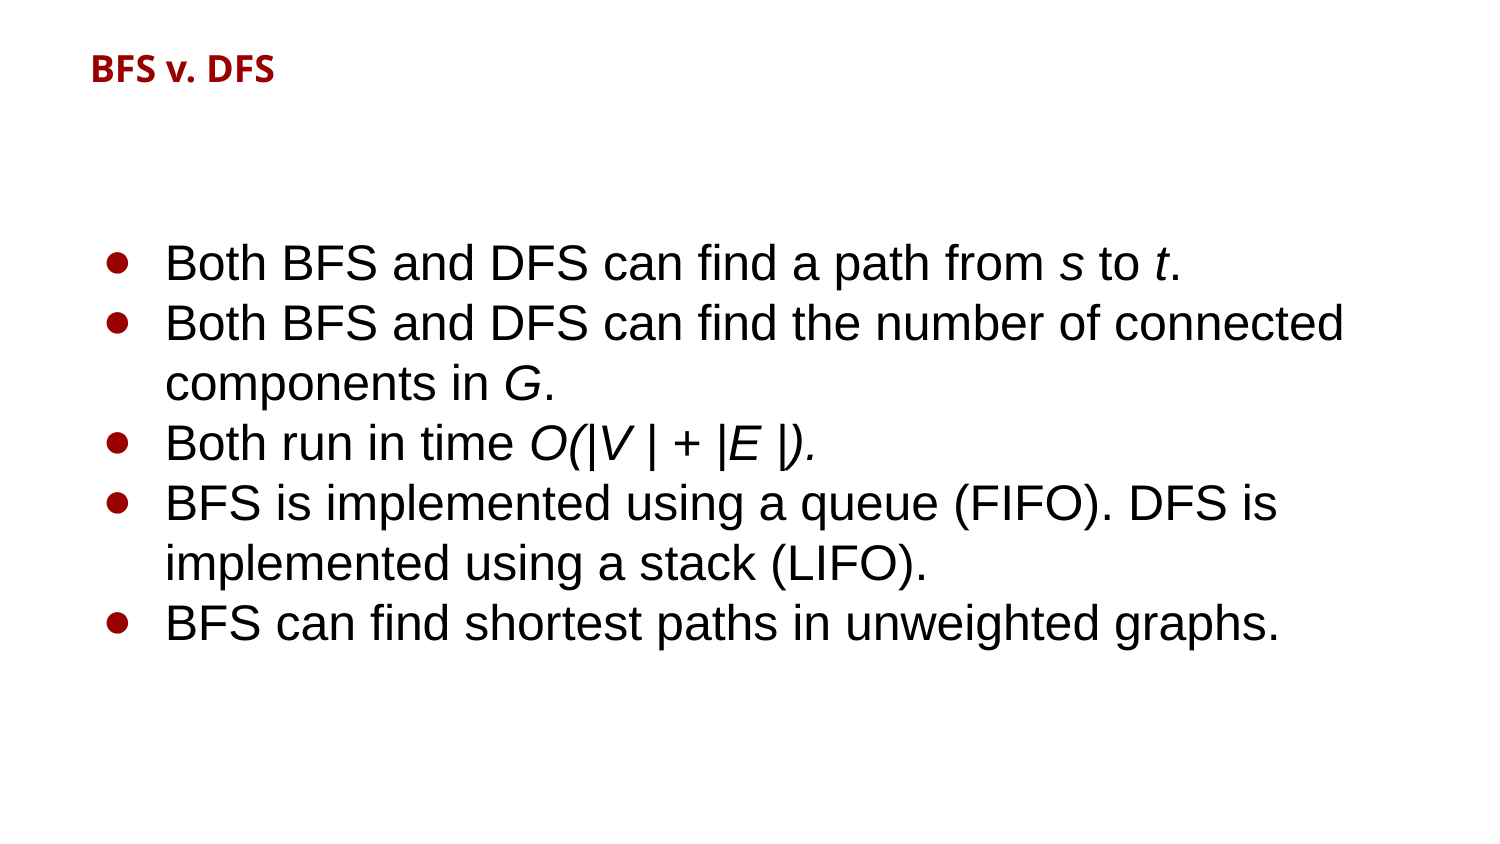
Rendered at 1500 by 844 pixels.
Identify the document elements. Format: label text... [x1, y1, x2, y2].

list Both BFS and DFS can find a path from s to t. Both BFS and DFS can find the number of connected components in G. Both run in time O(|V | + |E |). BFS is implemented using a queue (FIFO). DFS is implemented using a stack (LIFO). BFS can find shortest paths in unweighted graphs. [74, 222, 1426, 746]
list BFS v. DFS [74, 42, 1426, 206]
